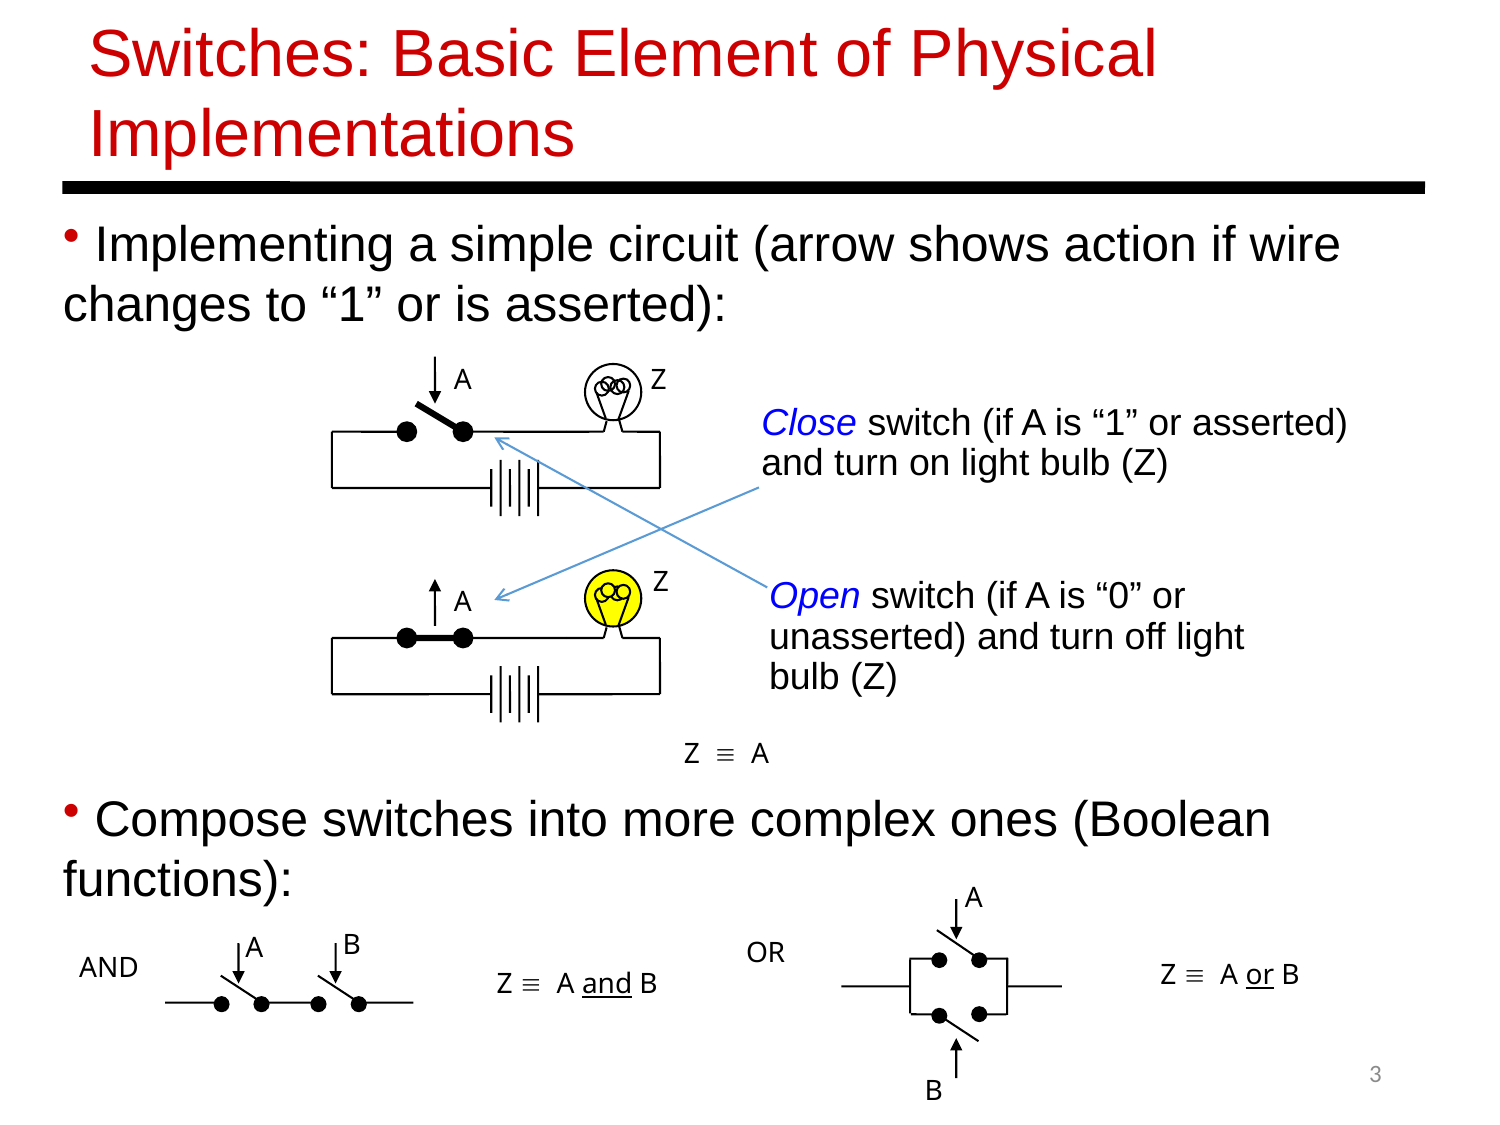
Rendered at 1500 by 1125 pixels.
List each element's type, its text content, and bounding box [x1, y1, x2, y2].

text_box A [243, 919, 311, 975]
text_box Z  A or B [1158, 946, 1337, 1019]
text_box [491, 666, 539, 723]
text_box [214, 1003, 229, 1012]
text_box Z  A and B [494, 954, 689, 1028]
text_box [397, 628, 473, 648]
text_box [329, 943, 342, 975]
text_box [165, 975, 414, 1003]
text_box [232, 943, 243, 975]
text_box [950, 899, 963, 940]
text_box [950, 1038, 963, 1061]
text_box AND [76, 939, 188, 996]
slide_number 3 [1059, 1042, 1397, 1103]
text_box [972, 1007, 987, 1022]
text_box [397, 403, 473, 442]
text_box A [962, 869, 1030, 925]
text_box Implementing a simple circuit (arrow shows action if wire changes to “1” or is asserted): Compose switches into more complex ones (Boolean functions): [48, 204, 1465, 1035]
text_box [494, 437, 1268, 699]
text_box OR [743, 924, 836, 981]
text_box [311, 1003, 326, 1012]
text_box [932, 953, 947, 968]
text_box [566, 363, 660, 398]
text_box [351, 1003, 366, 1012]
text_box B [340, 916, 408, 972]
text_box [932, 1008, 947, 1023]
text_box B [922, 1061, 990, 1118]
text_box [972, 953, 987, 968]
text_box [494, 398, 1260, 437]
text_box Switches: Basic Element of Physical Implementations [73, 2, 1229, 177]
text_box [254, 1003, 269, 1012]
